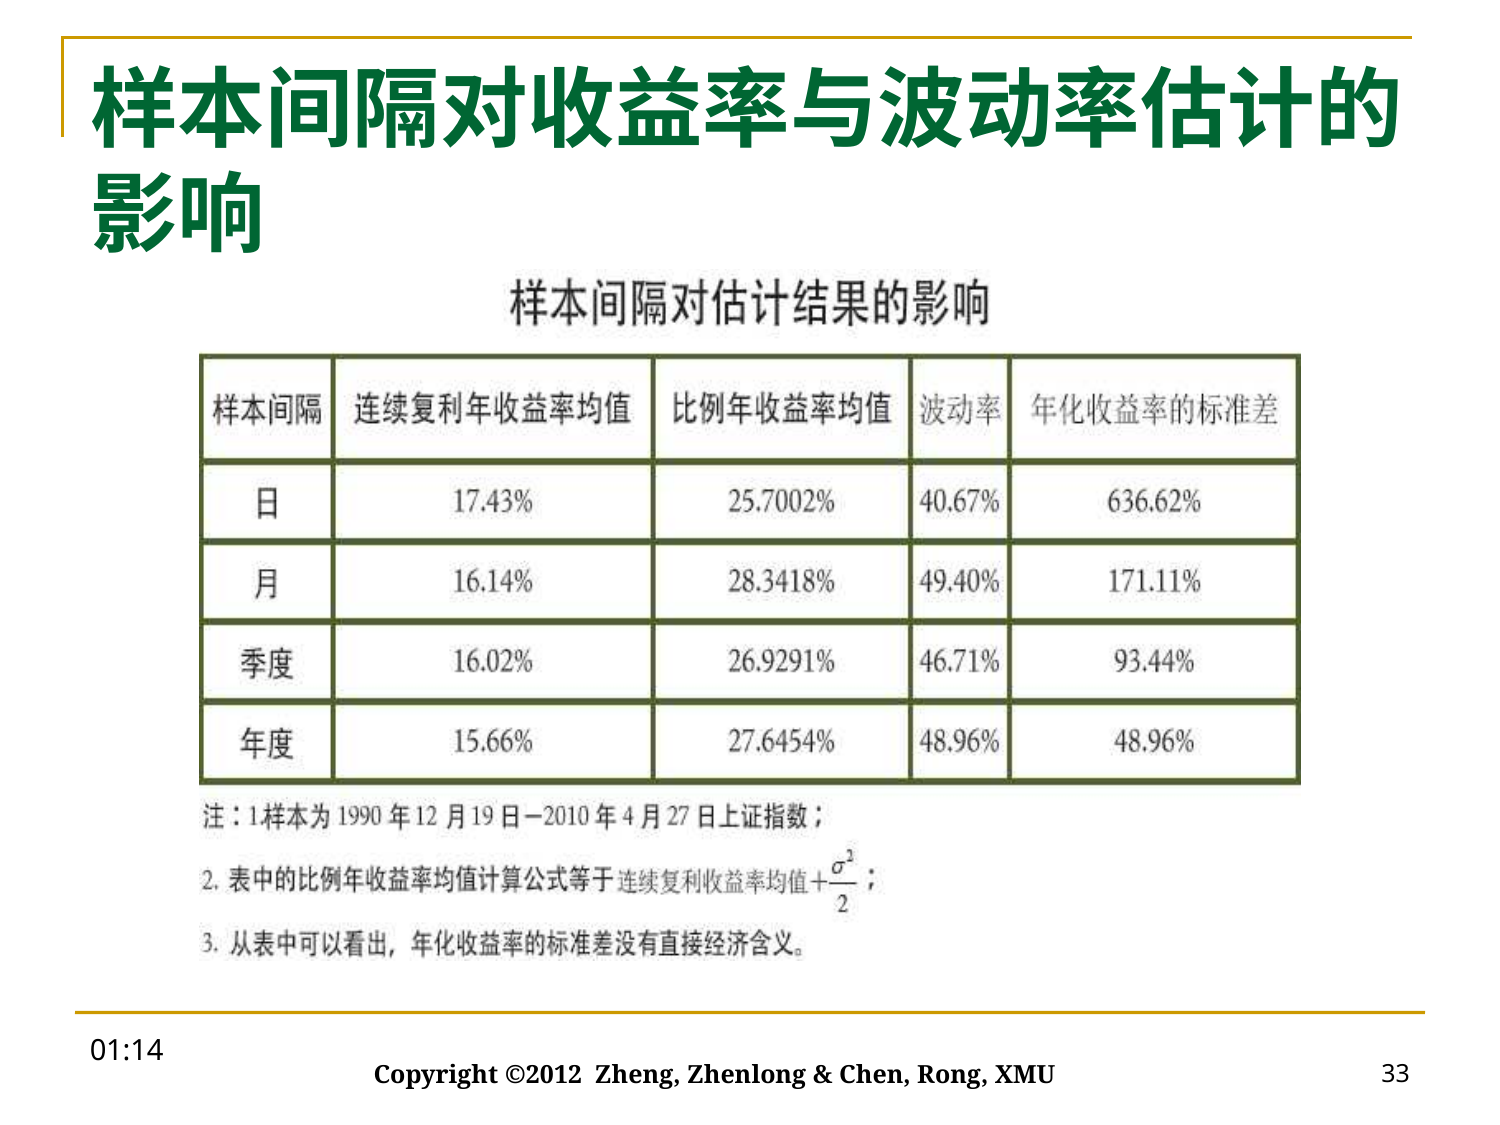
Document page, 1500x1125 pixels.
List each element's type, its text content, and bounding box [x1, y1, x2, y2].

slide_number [75, 1024, 269, 1100]
slide_number 33 [1074, 1023, 1426, 1100]
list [198, 269, 1301, 962]
title 样本间隔对收益率与波动率估计的影响 [74, 45, 1426, 233]
footer Copyright ©2012 Zheng, Zhenlong & Chen, Rong, XMU [269, 1024, 1161, 1101]
